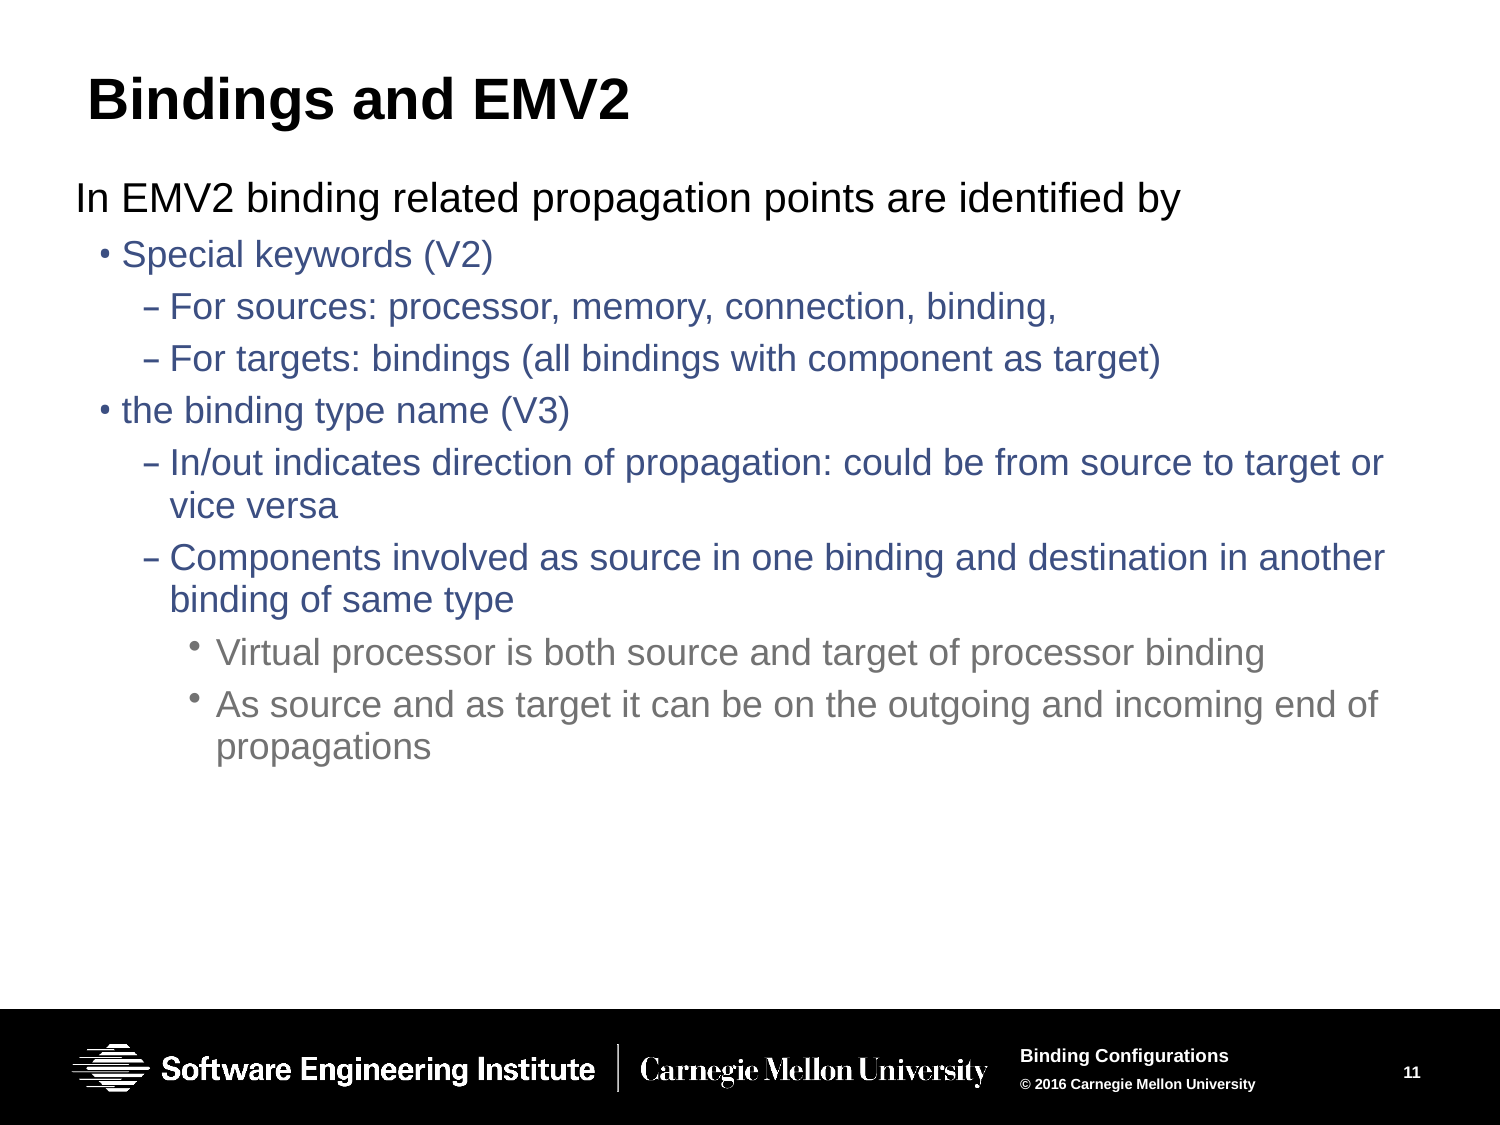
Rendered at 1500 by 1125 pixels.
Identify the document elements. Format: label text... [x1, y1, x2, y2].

list In EMV2 binding related propagation points are identified by Special keywords (V2) For sources: processor, memory, connection, binding, For targets: bindings (all bindings with component as target) the binding type name (V3) In/out indicates direction of propagation: could be from source to target or vice versa Components involved as source in one binding and destination in another binding of same type Virtual processor is both source and target of processor binding As source and as target it can be on the outgoing and incoming end of propagations [74, 174, 1413, 963]
title Bindings and EMV2 [87, 69, 1426, 133]
picture [71, 1044, 988, 1092]
